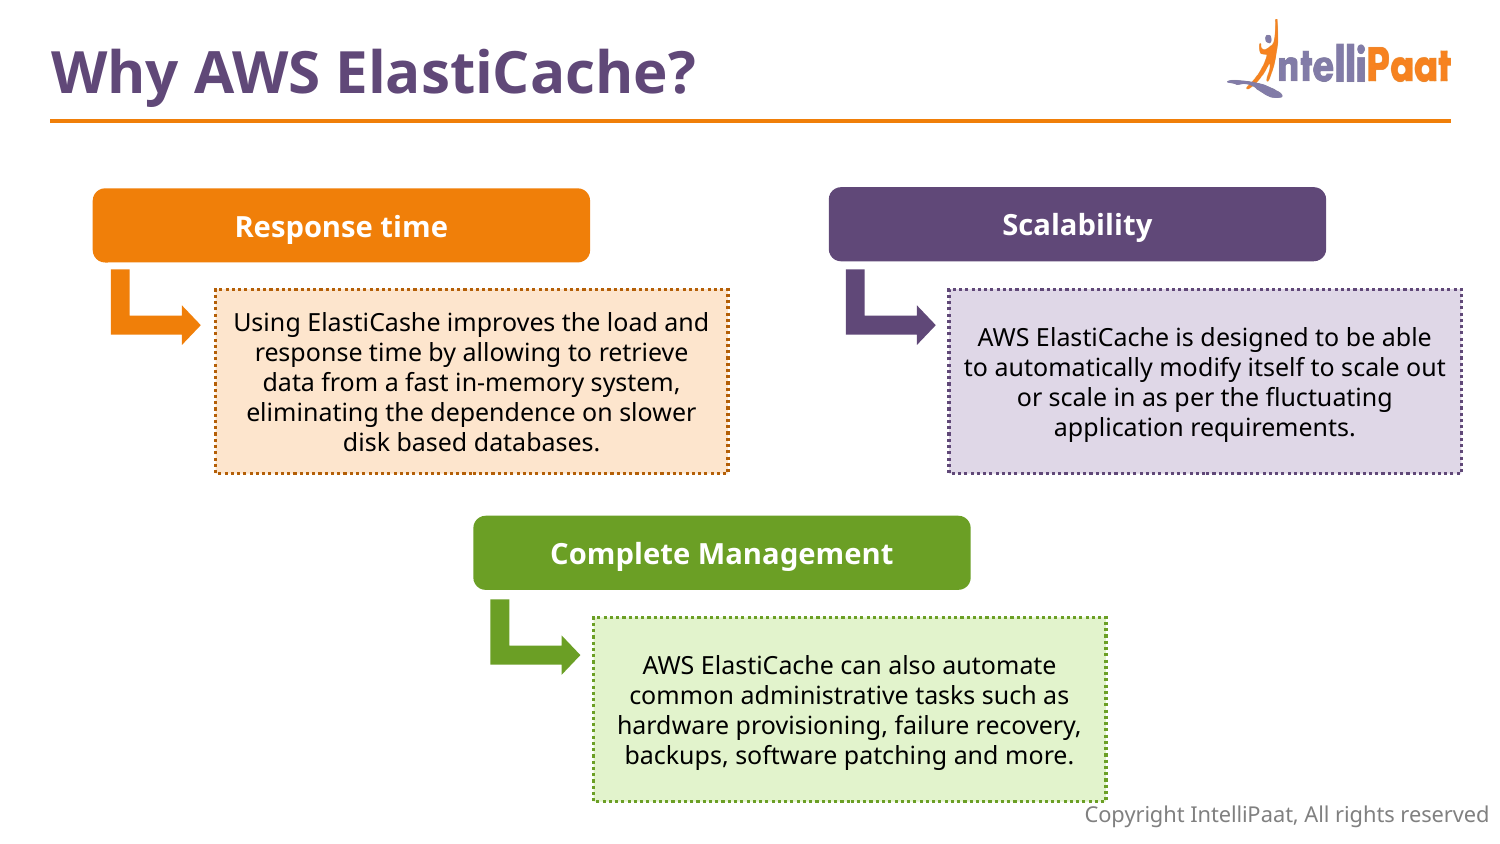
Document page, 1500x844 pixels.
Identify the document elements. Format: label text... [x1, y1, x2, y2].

text_box Why AWS ElastiCache? [36, 27, 711, 113]
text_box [92, 187, 1462, 802]
picture [1227, 19, 1451, 98]
